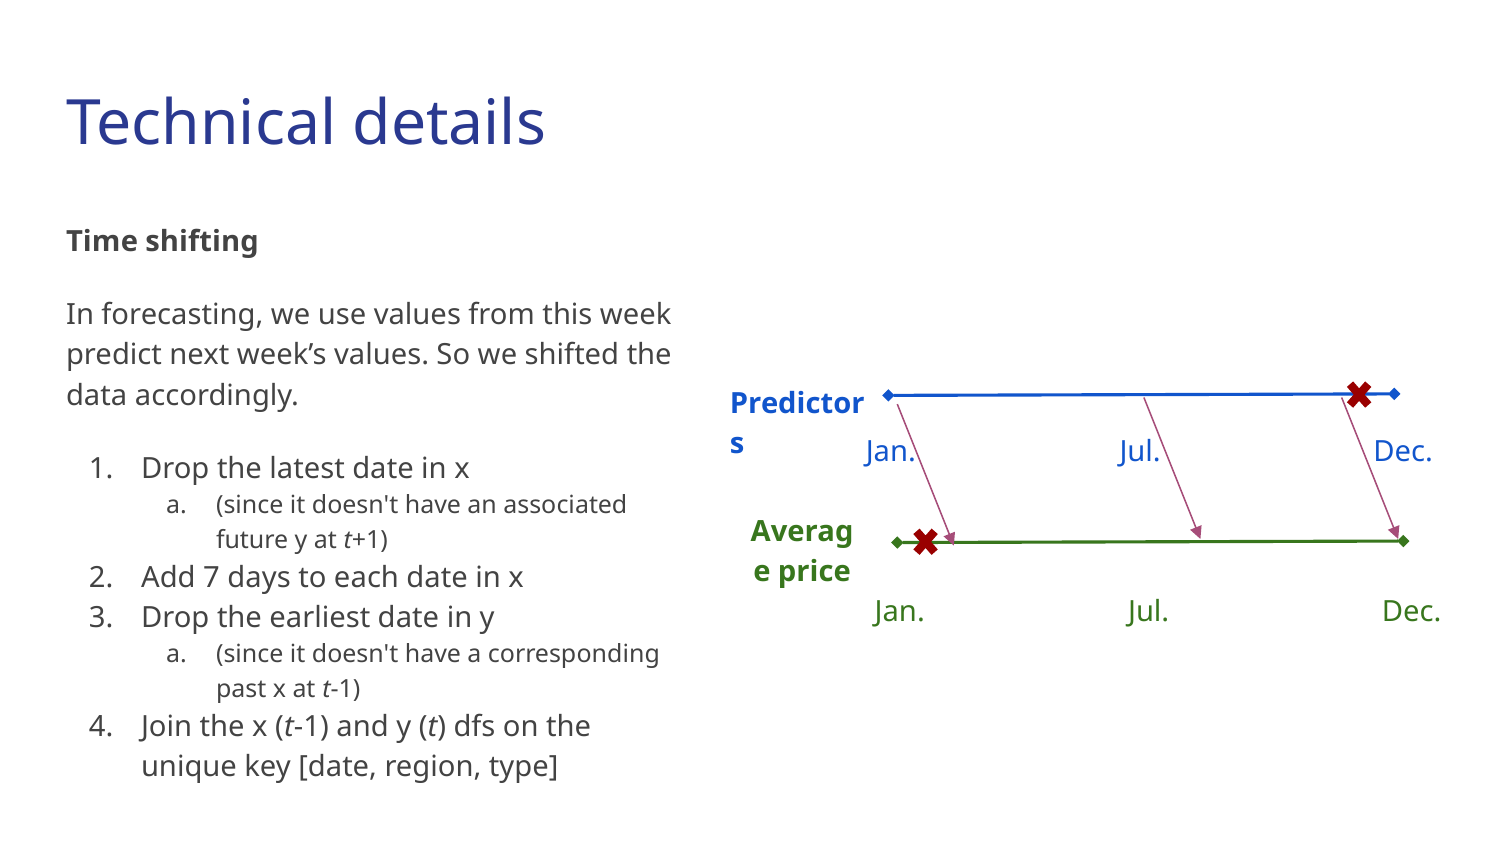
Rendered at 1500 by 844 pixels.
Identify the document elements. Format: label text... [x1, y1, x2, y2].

text_box Dec. [1404, 412, 1459, 475]
list Time shifting In forecasting, we use values from this week predict next week’s values. So we shifted the data accordingly. Drop the latest date in x (since it doesn't have an associated future y at t+1) Add 7 days to each date in x Drop the earliest date in y (since it doesn't have a corresponding past x at t-1) Join the x (t-1) and y (t) dfs on the unique key [date, region, type] [51, 201, 708, 750]
text_box Jan. [850, 412, 891, 475]
text_box Average price [730, 491, 875, 592]
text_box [1341, 397, 1399, 540]
text_box Jan. [859, 571, 946, 634]
title Technical details [51, 67, 1449, 167]
text_box Dec. [1366, 571, 1467, 634]
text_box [1143, 397, 1201, 540]
text_box Jul. [1104, 412, 1138, 475]
text_box Predictors [715, 363, 889, 426]
text_box Jul. [1113, 571, 1200, 634]
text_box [897, 403, 955, 546]
text_box [1346, 381, 1372, 392]
